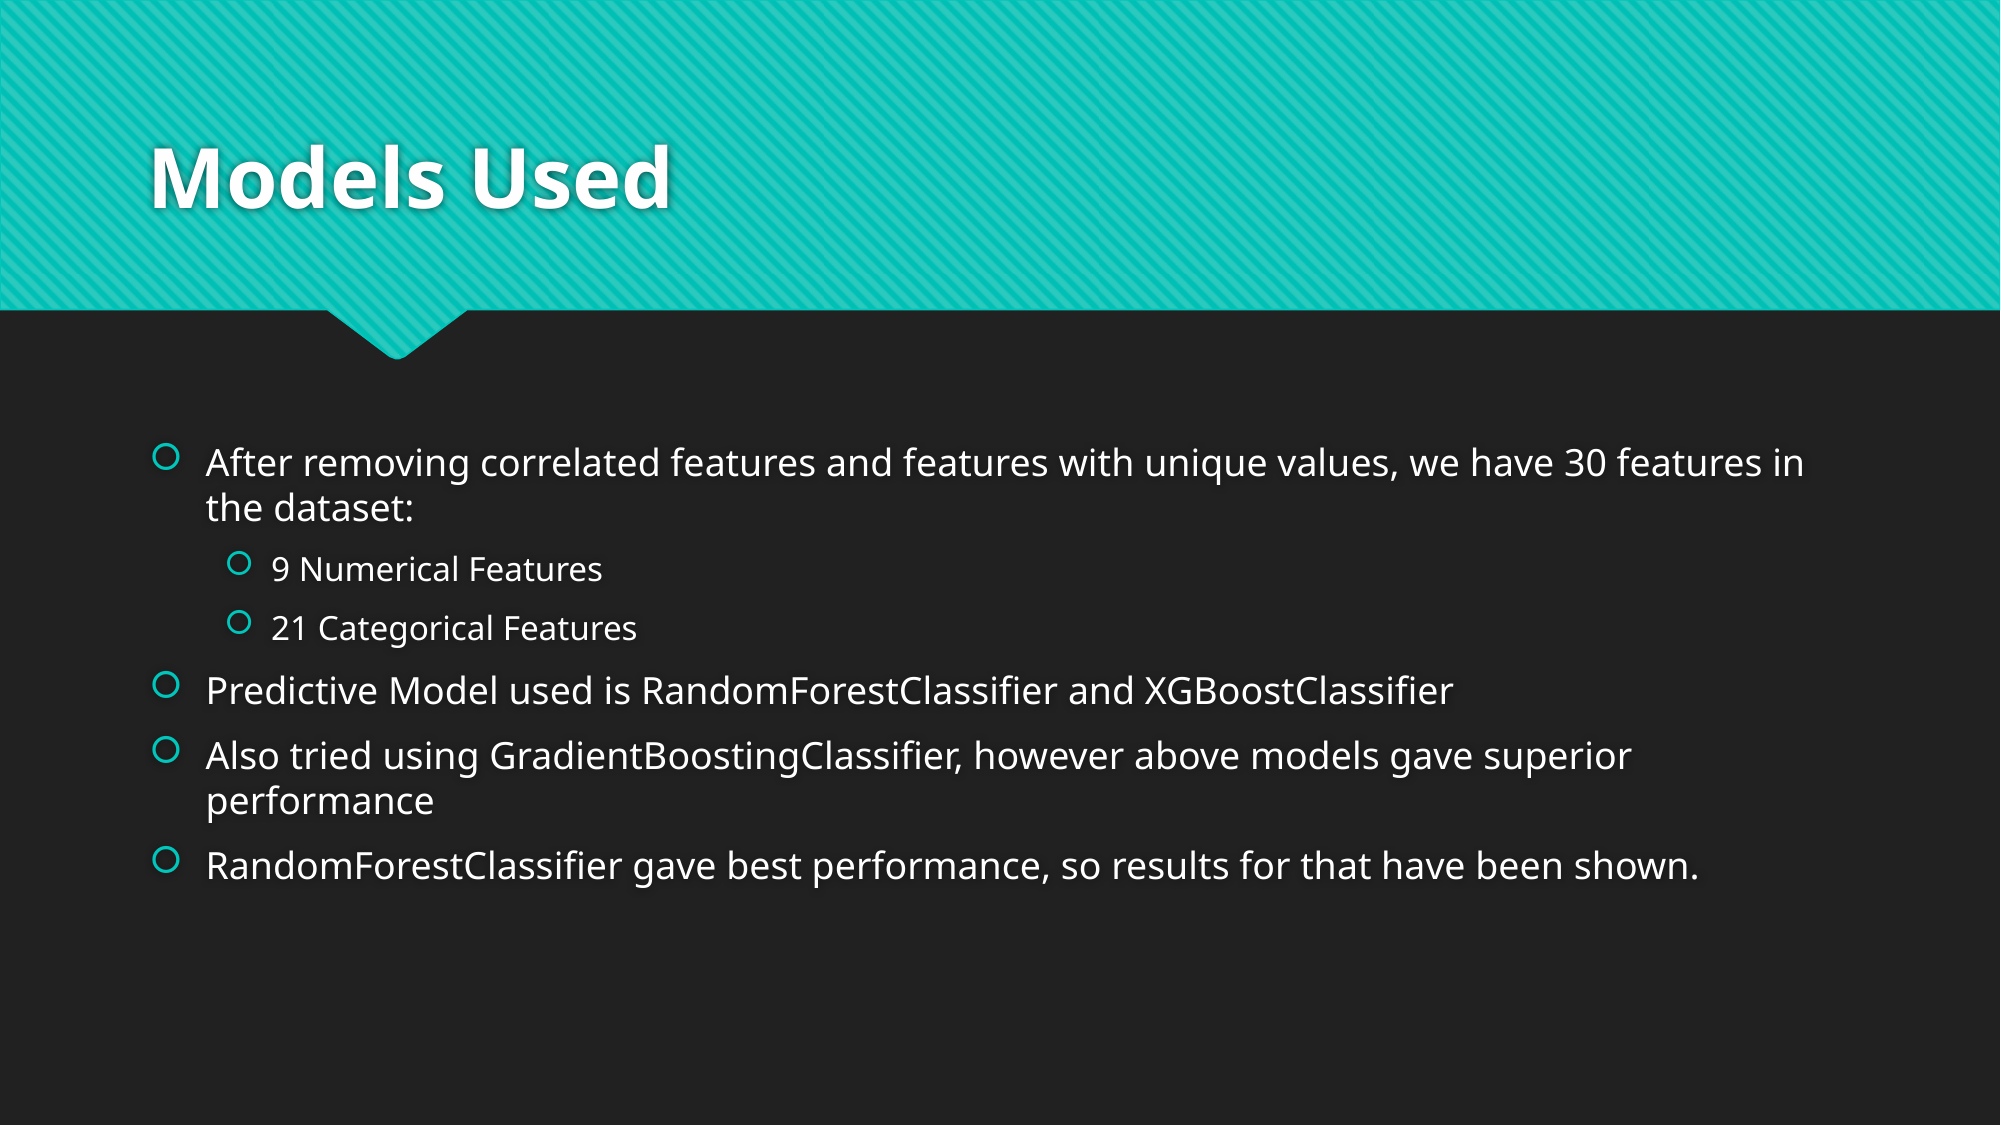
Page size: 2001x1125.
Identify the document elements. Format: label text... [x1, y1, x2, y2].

title Models Used [132, 73, 1868, 233]
list After removing correlated features and features with unique values, we have 30 features in the dataset: 9 Numerical Features 21 Categorical Features Predictive Model used is RandomForestClassifier and XGBoostClassifier Also tried using GradientBoostingClassifier, however above models gave superior performance RandomForestClassifier gave best performance, so results for that have been shown. [134, 364, 1866, 962]
